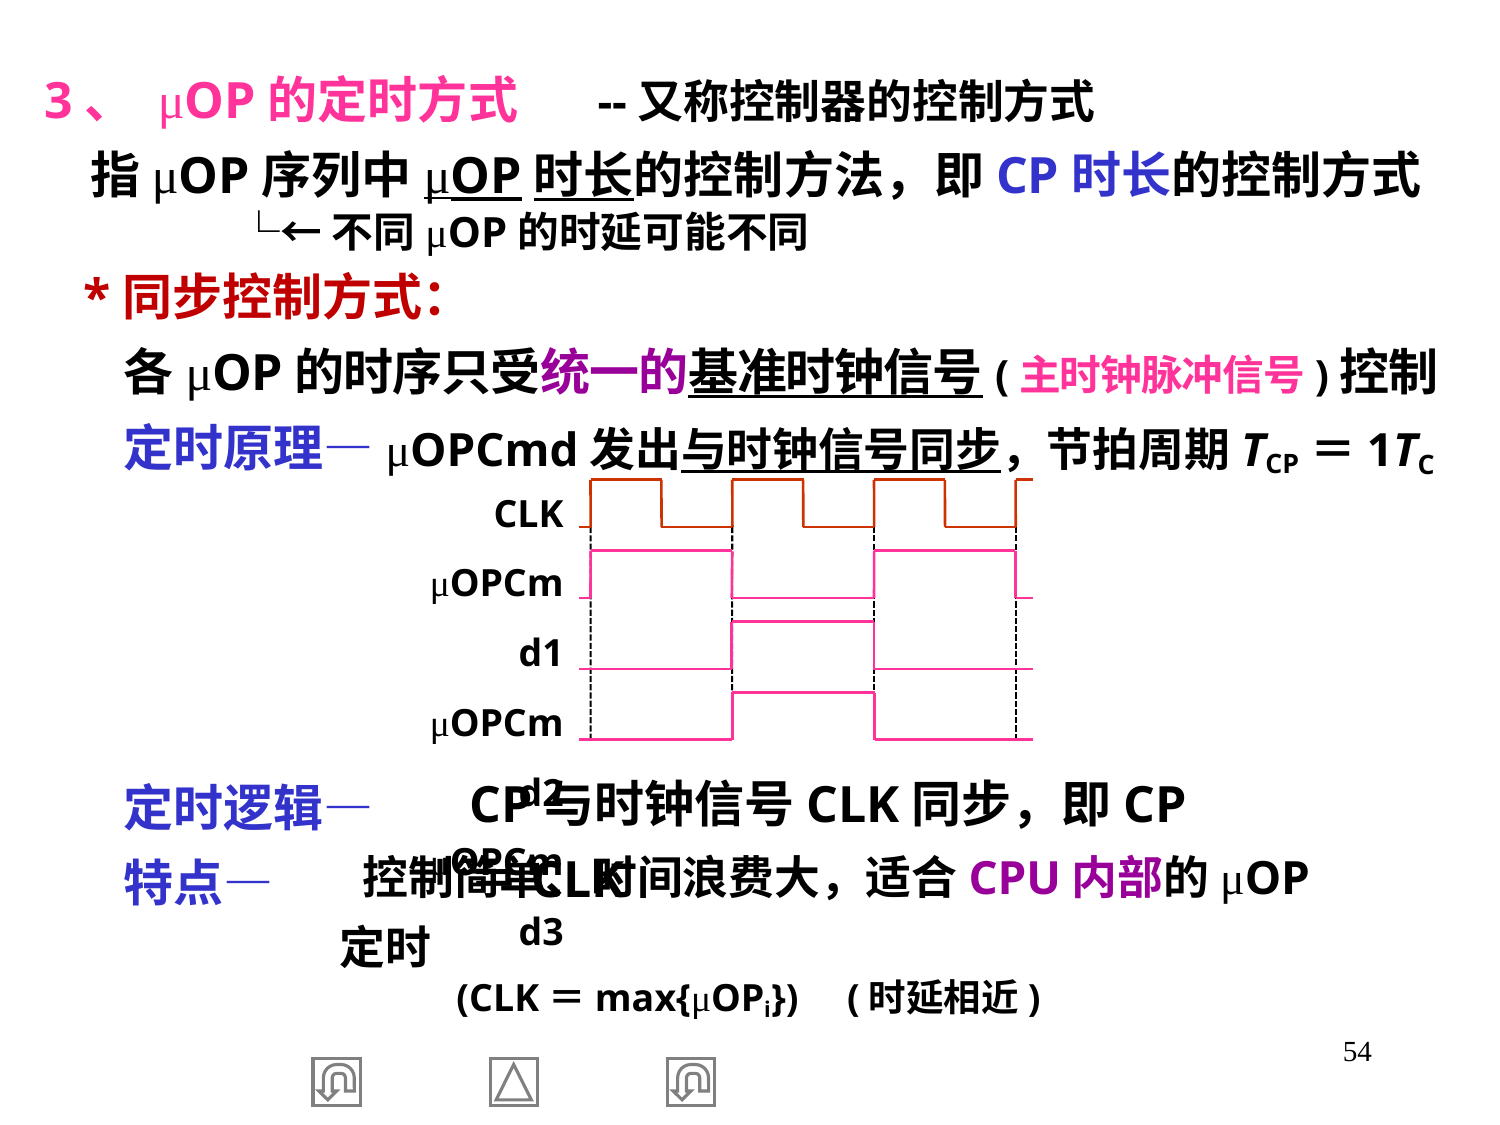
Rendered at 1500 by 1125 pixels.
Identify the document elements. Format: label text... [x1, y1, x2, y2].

text_box [667, 1058, 715, 1106]
text_box *同步控制方式： 各μOP的时序只受统一的基准时钟信号(主时钟脉冲信号)控制 定时原理—μOPCmd发出与时钟信号同步，节拍周期TCP＝1TC 定时逻辑— 特点— [29, 243, 1483, 919]
text_box [490, 1058, 538, 1106]
slide_number 54 [1074, 1024, 1388, 1101]
text_box 3、 μOP的定时方式 --又称控制器的控制方式 指μOP序列中μOP时长的控制方法，即CP时长的控制方式 └←不同μOP的时延可能不同 [29, 46, 1471, 243]
text_box 控制简单、时间浪费大，适合CPU内部的μOP定时 (CLK＝max{μOPi}) (时延相近) [324, 822, 1353, 1030]
text_box CP与时钟信号CLK同步，即CP＝CLK [454, 749, 1258, 822]
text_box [413, 479, 1034, 740]
text_box [313, 1058, 361, 1106]
